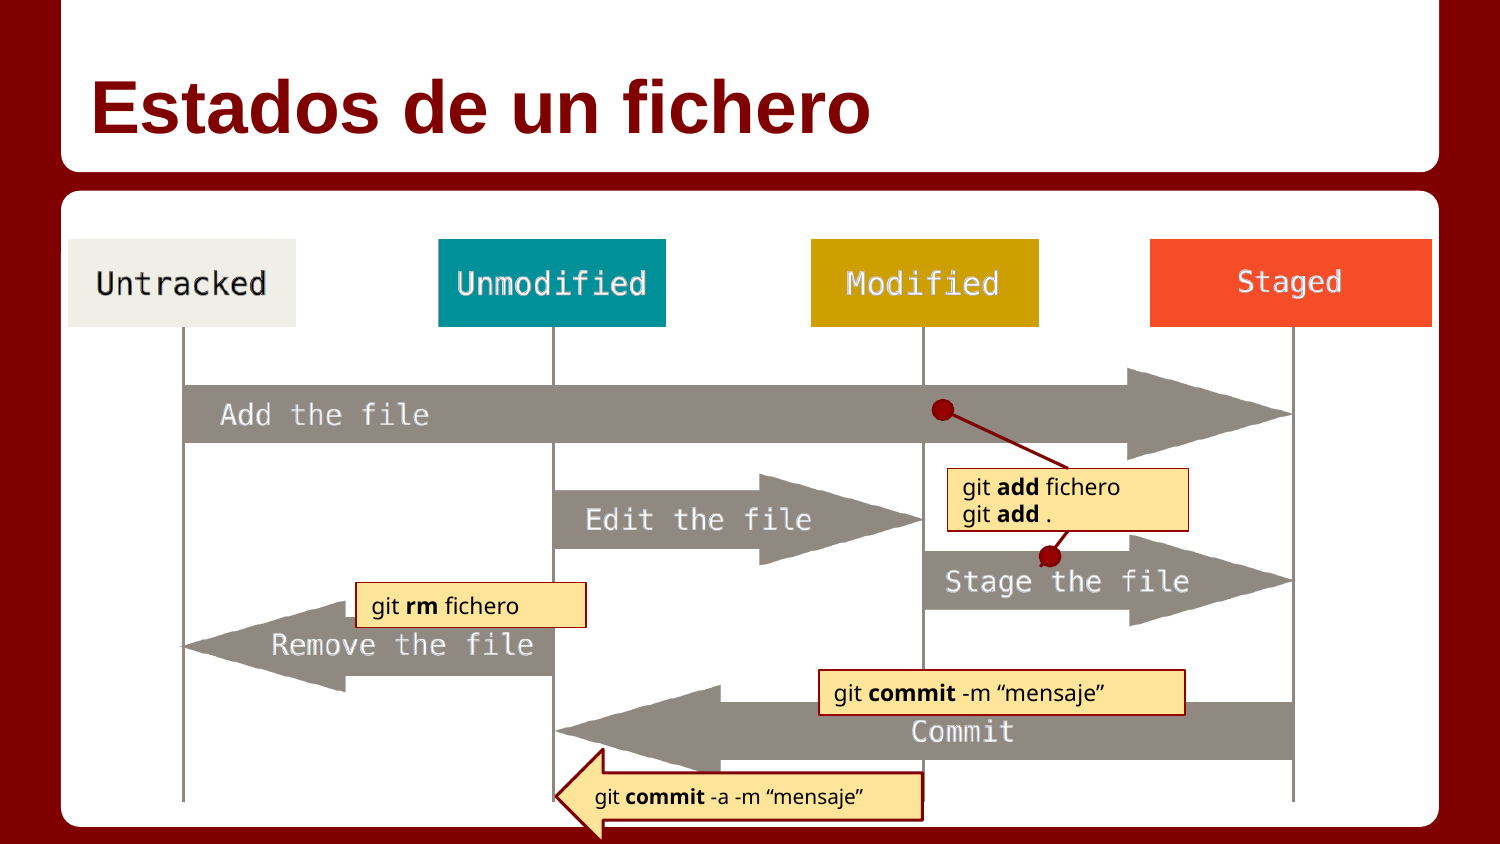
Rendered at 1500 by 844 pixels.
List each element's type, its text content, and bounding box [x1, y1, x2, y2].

text_box git commit -a -m “mensaje” [569, 810, 923, 844]
picture [68, 239, 1432, 802]
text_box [1040, 530, 1069, 567]
title Estados de un fichero [75, 22, 1425, 164]
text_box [952, 414, 1069, 469]
